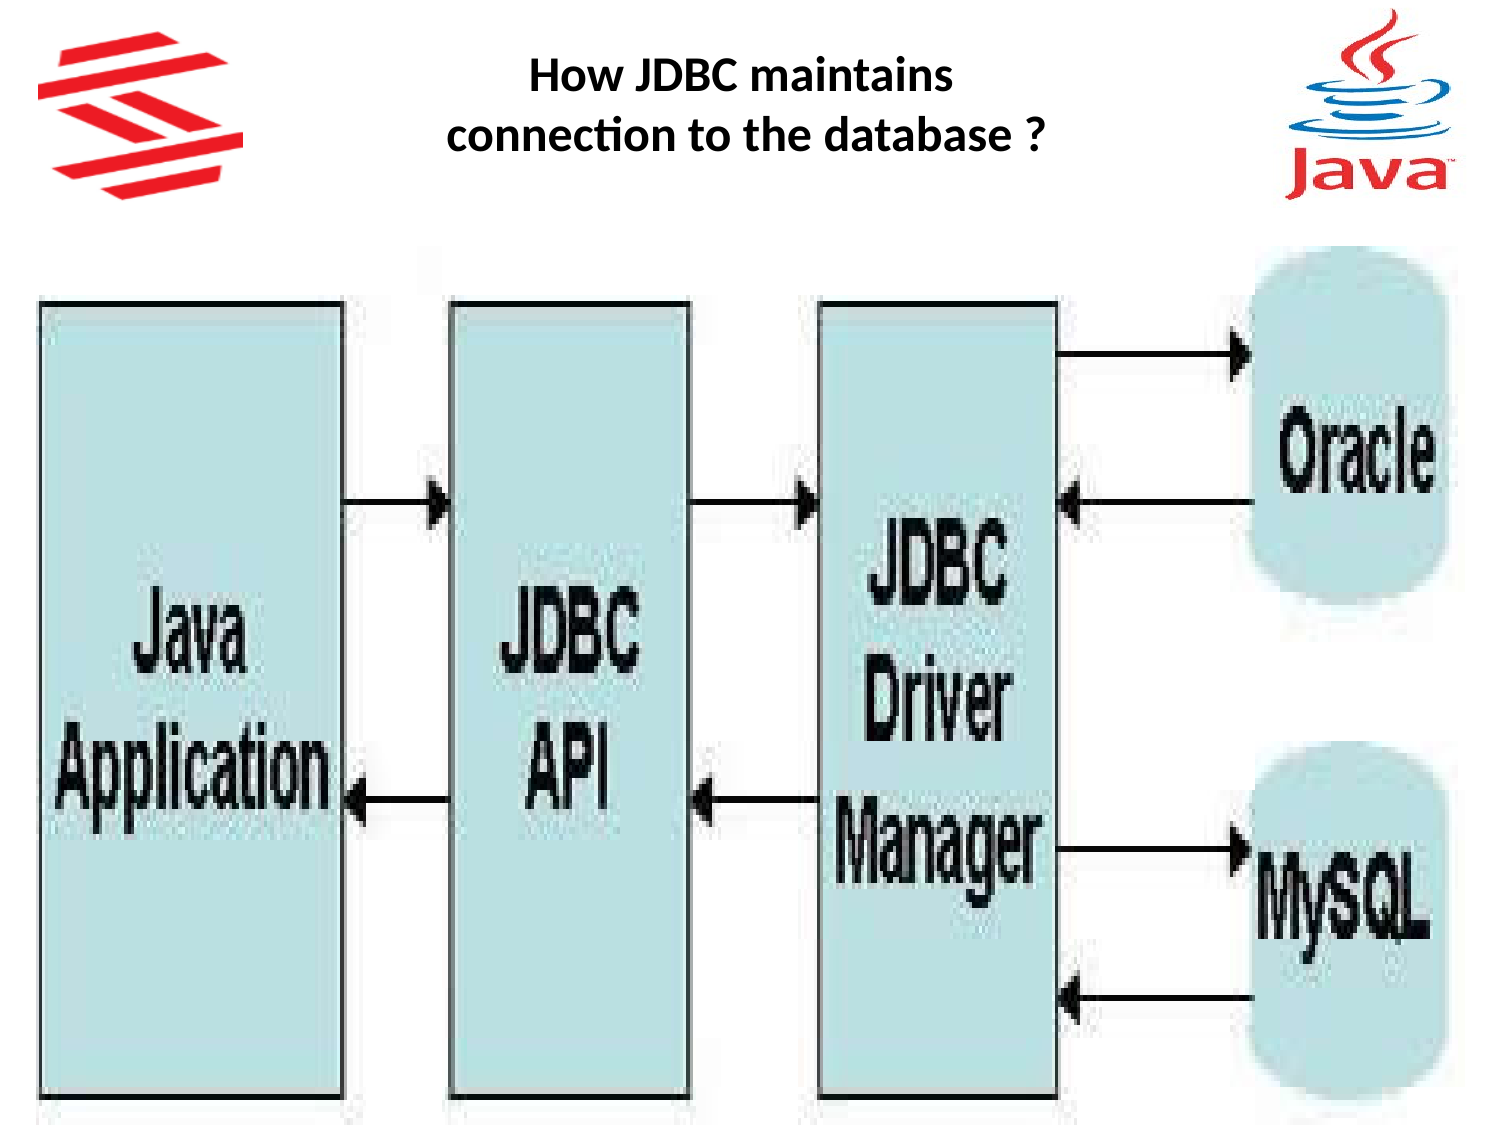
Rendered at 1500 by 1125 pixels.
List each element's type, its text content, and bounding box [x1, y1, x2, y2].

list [36, 245, 1466, 1125]
title How JDBC maintains connection to the database ? [247, 42, 1240, 161]
picture [1245, 0, 1483, 209]
picture [37, 30, 243, 209]
